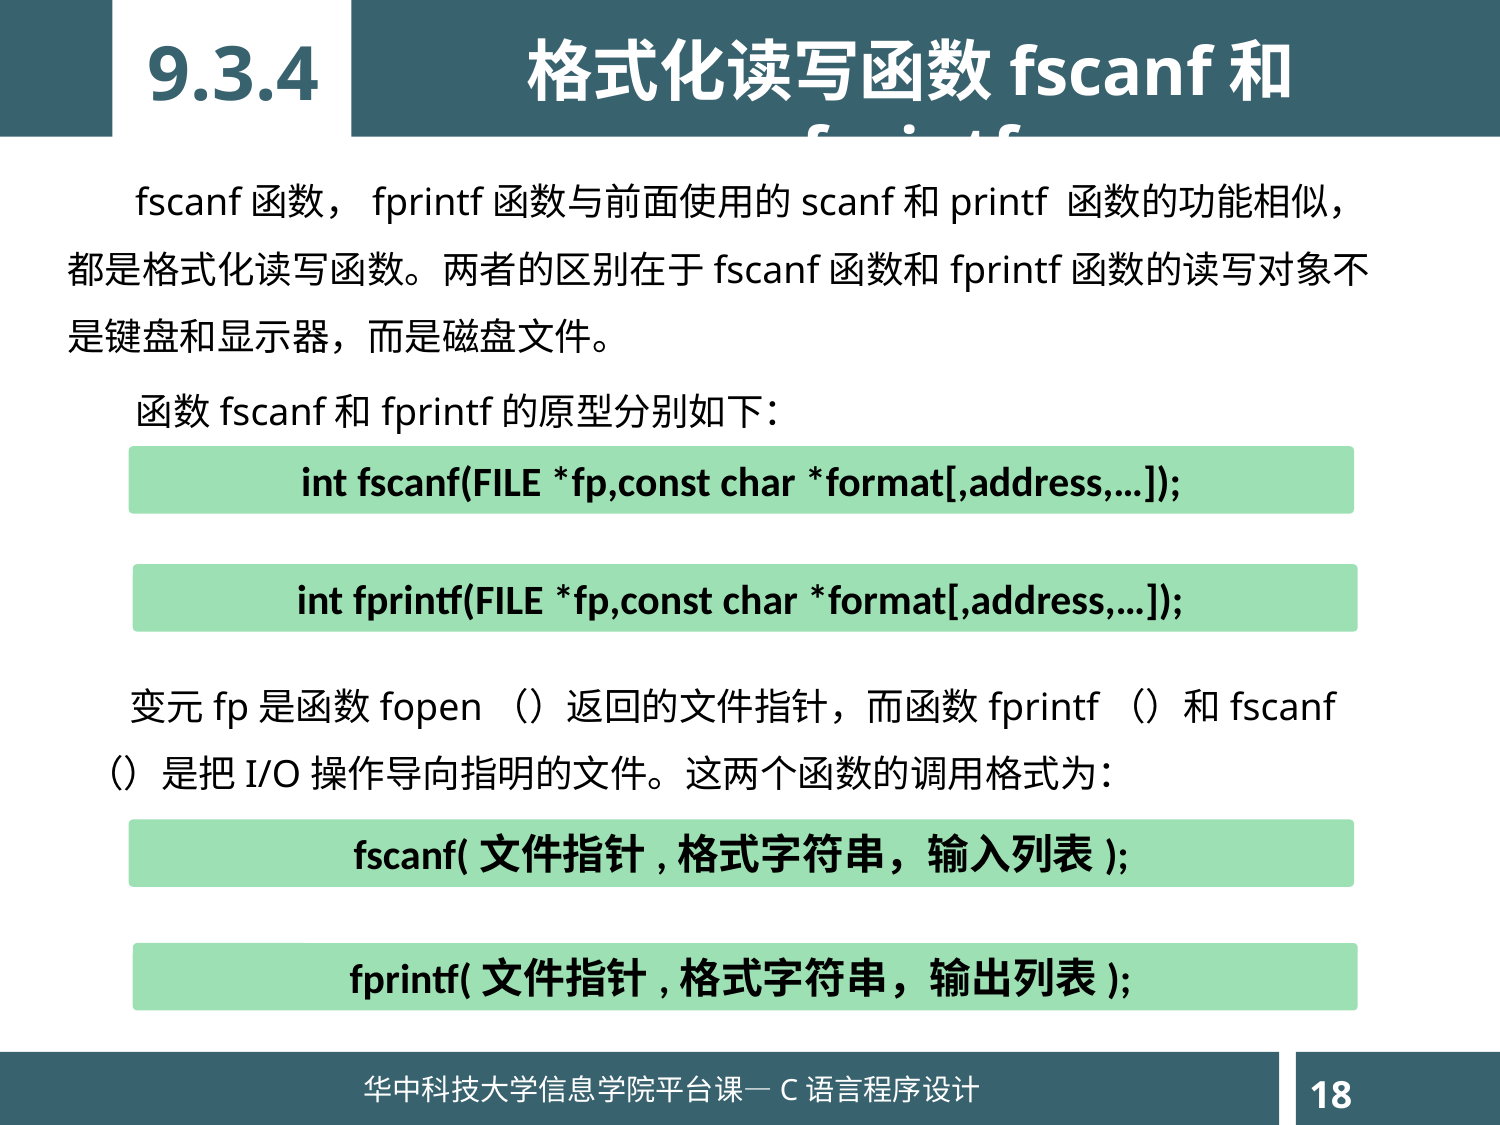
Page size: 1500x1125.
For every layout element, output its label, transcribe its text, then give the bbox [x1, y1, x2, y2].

text_box fprintf(文件指针,格式字符串，输出列表); [132, 942, 1358, 1011]
text_box 9.3.4 [132, 17, 335, 123]
text_box fscanf函数，fprintf函数与前面使用的scanf和printf 函数的功能相似，都是格式化读写函数。两者的区别在于fscanf函数和fprintf函数的读写对象不是键盘和显示器，而是磁盘文件。 函数fscanf和fprintf的原型分别如下： [52, 148, 1403, 441]
text_box int fscanf(FILE *fp,const char *format[,address,…]); [128, 446, 1355, 514]
text_box int fprintf(FILE *fp,const char *format[,address,…]); [132, 564, 1358, 632]
text_box 格式化读写函数fscanf和fprintf [417, 21, 1420, 197]
text_box fscanf(文件指针,格式字符串，输入列表); [128, 819, 1355, 887]
text_box 变元fp是函数fopen（）返回的文件指针，而函数fprintf（）和fscanf（）是把I/O操作导向指明的文件。这两个函数的调用格式为： [71, 652, 1399, 803]
